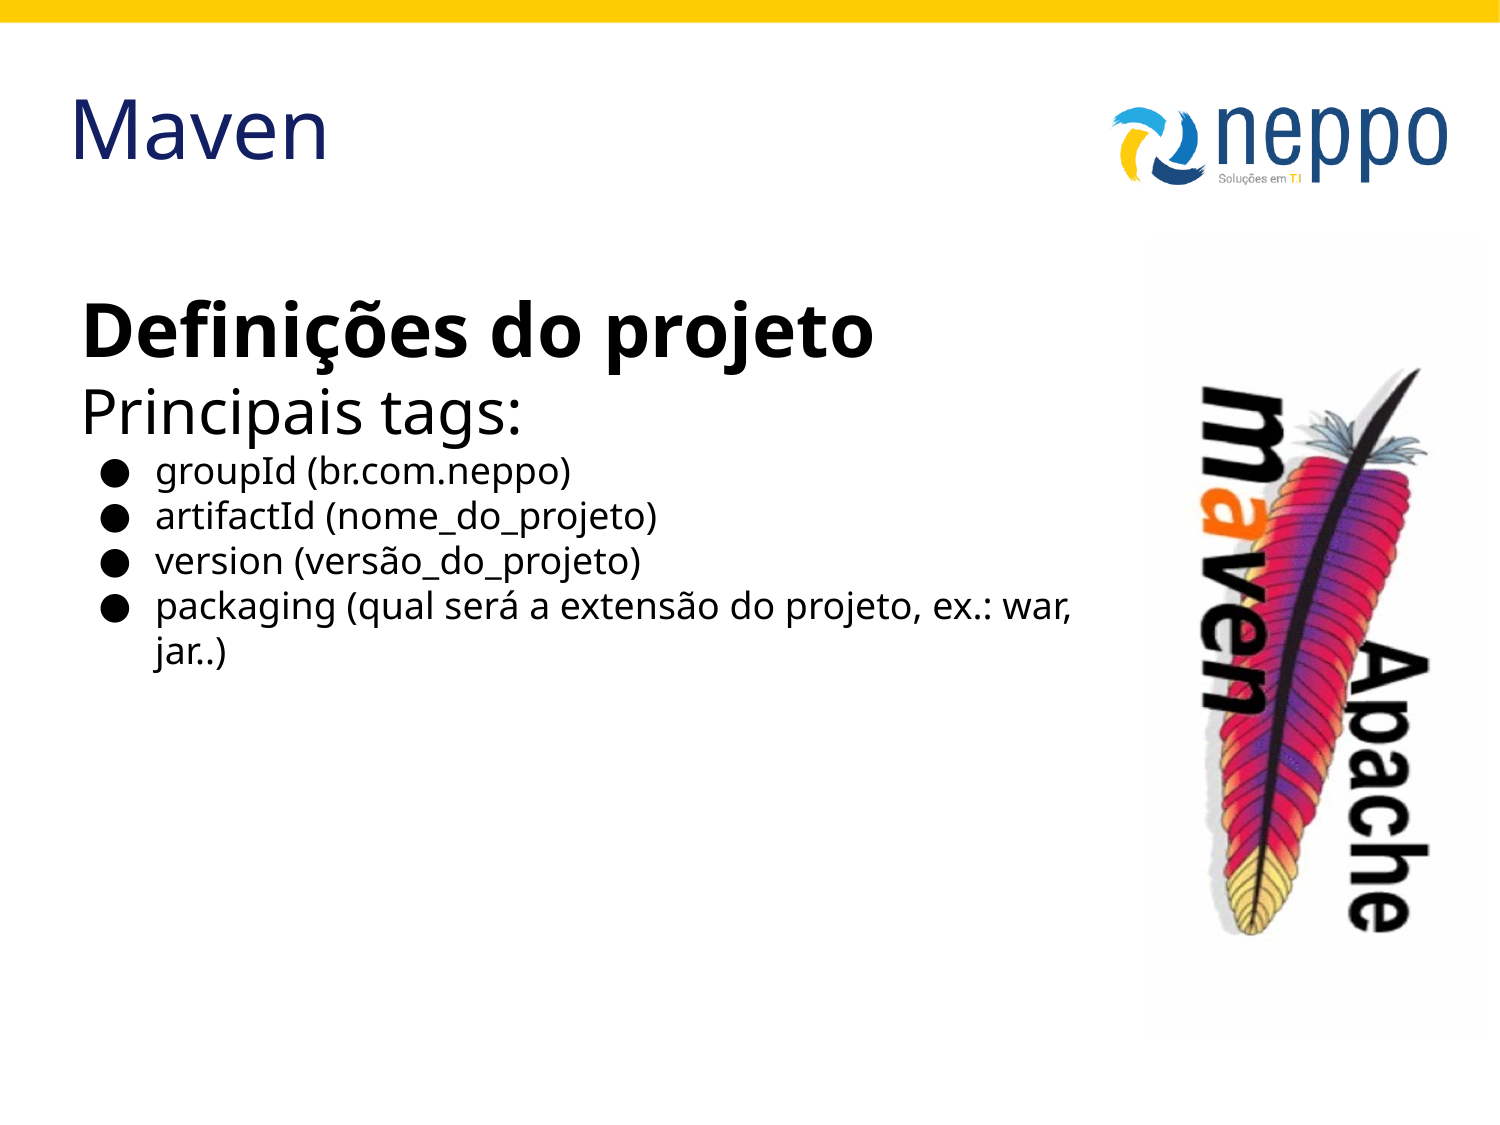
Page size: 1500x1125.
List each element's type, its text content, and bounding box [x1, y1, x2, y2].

picture [870, 239, 1500, 1124]
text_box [0, 0, 1500, 185]
text_box Definições do projeto Principais tags: groupId (br.com.neppo) artifactId (nome_do_projeto) version (versão_do_projeto) packaging (qual será a extensão do projeto, ex.: war, jar..) [64, 267, 1147, 1061]
